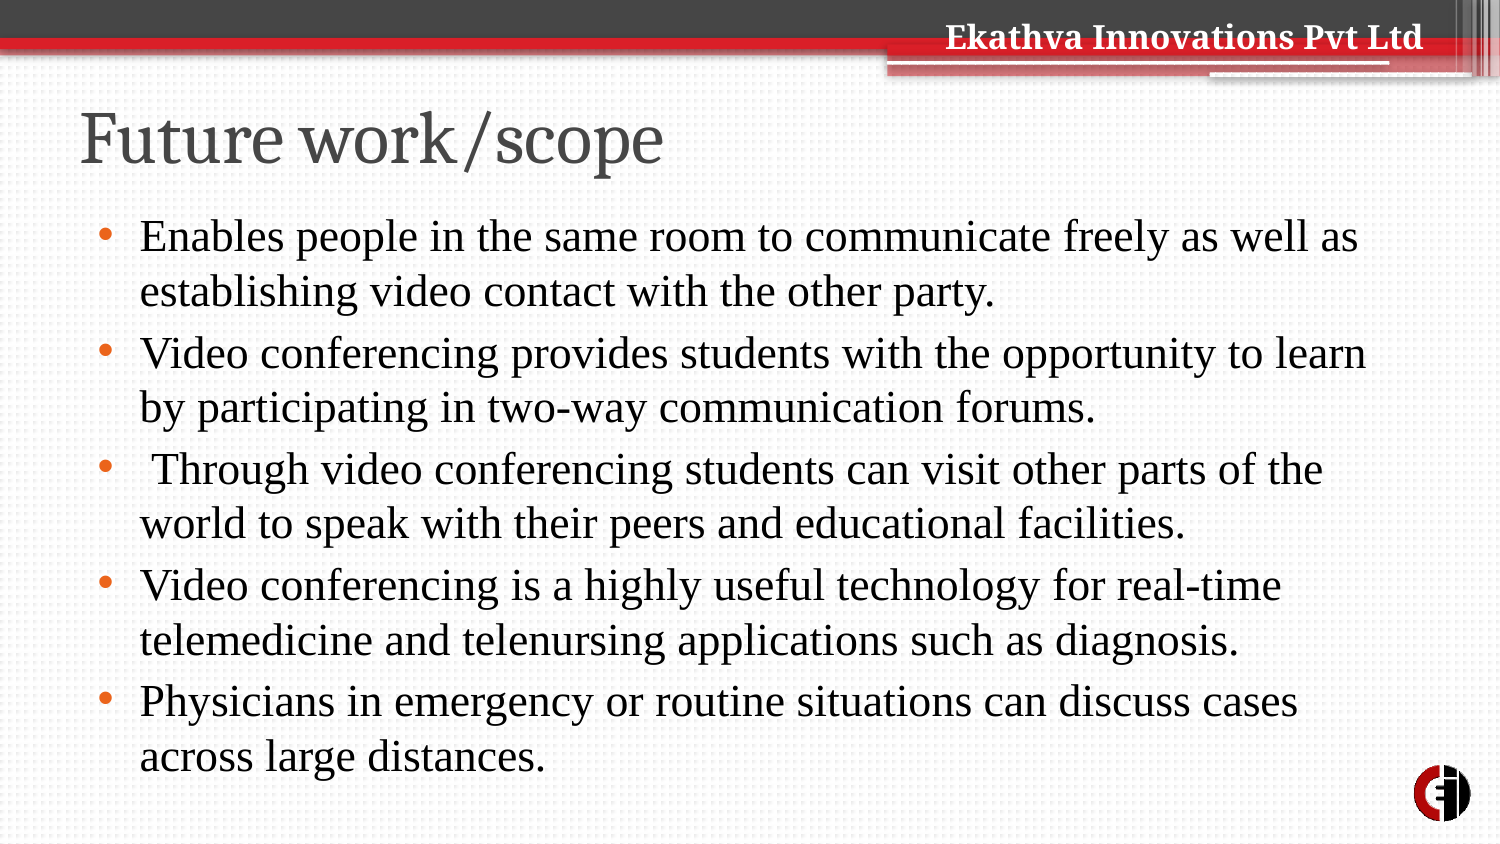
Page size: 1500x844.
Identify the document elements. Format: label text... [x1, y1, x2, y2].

picture [1399, 750, 1485, 836]
title Future work/scope [64, 67, 1415, 199]
list Enables people in the same room to communicate freely as well as establishing video contact with the other party. Video conferencing provides students with the opportunity to learn by participating in two-way communication forums. Through video conferencing students can visit other parts of the world to speak with their peers and educational facilities. Video conferencing is a highly useful technology for real-time telemedicine and telenursing applications such as diagnosis. Physicians in emergency or routine situations can discuss cases across large distances. [64, 199, 1415, 809]
